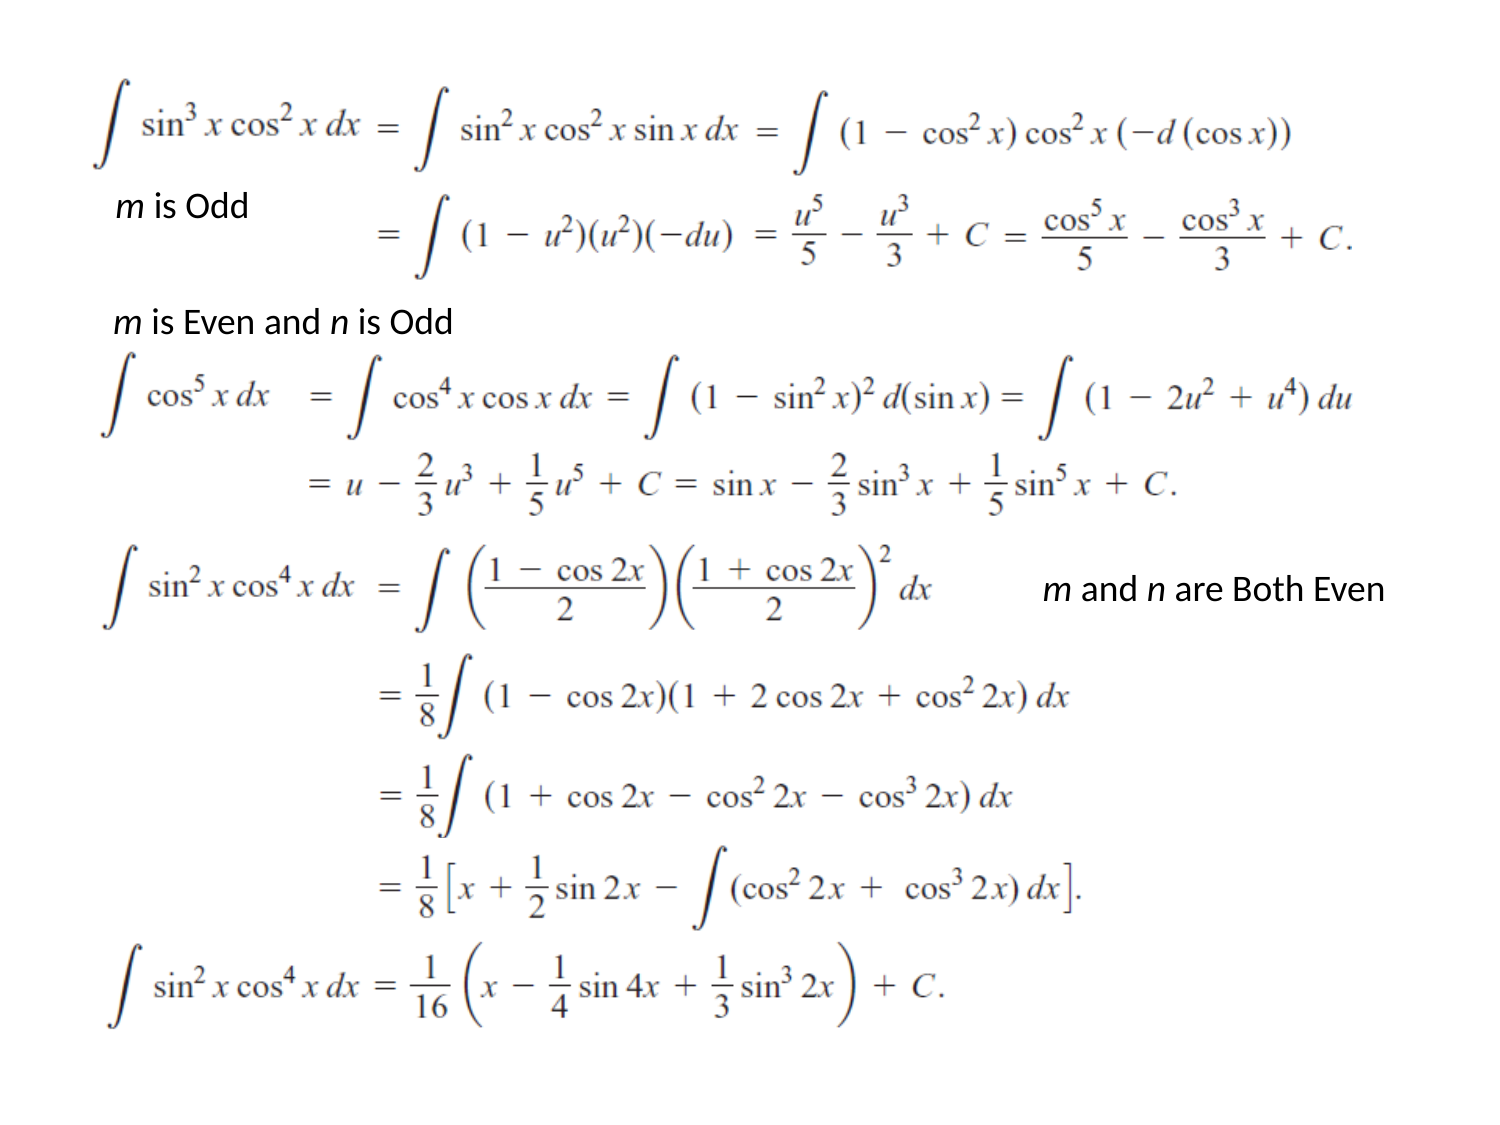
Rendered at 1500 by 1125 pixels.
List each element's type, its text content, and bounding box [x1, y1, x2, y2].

picture [95, 537, 359, 638]
text_box m is Odd [100, 186, 265, 234]
picture [749, 185, 1352, 277]
text_box m is Even and n is Odd [98, 289, 469, 350]
picture [91, 349, 274, 443]
picture [377, 82, 747, 177]
picture [87, 74, 363, 178]
picture [749, 85, 1302, 182]
picture [308, 344, 1365, 527]
text_box m and n are Both Even [1027, 556, 1401, 616]
picture [373, 185, 739, 283]
picture [377, 534, 941, 641]
picture [95, 649, 1091, 1037]
